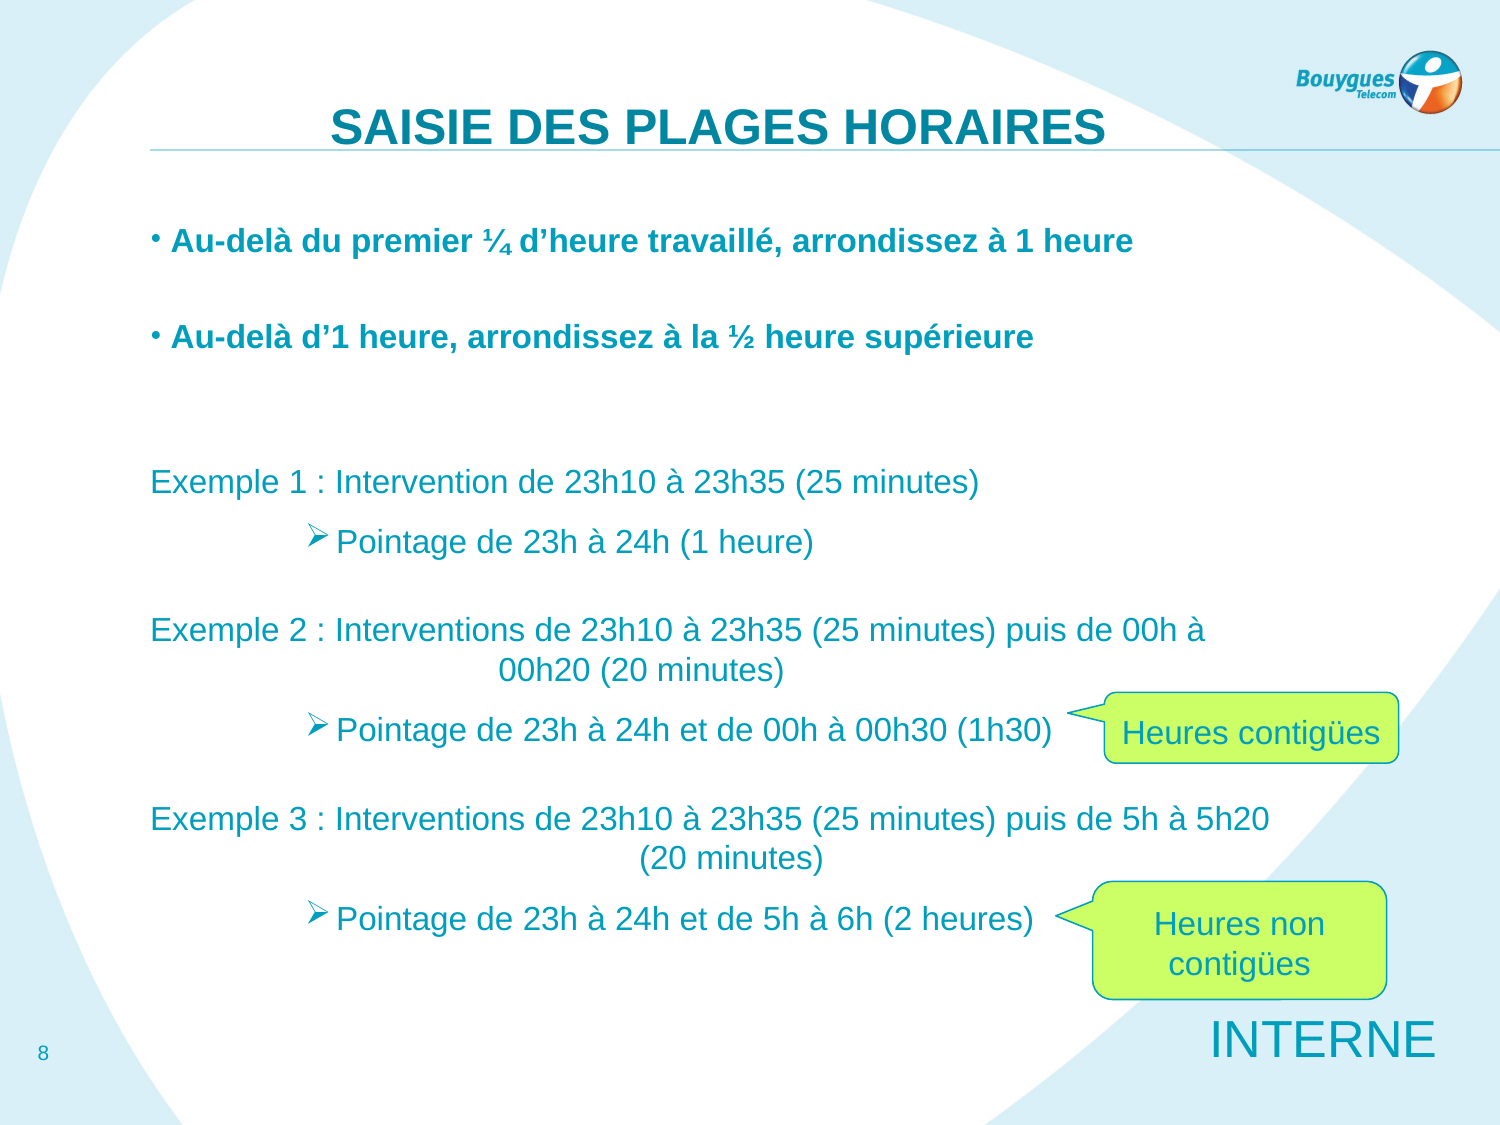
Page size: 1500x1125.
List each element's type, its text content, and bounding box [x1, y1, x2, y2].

text_box Heures contigües [1067, 692, 1399, 764]
slide_number 8 [37, 1008, 151, 1065]
title Saisie des plages horaires [149, 0, 1288, 163]
picture [1288, 0, 1500, 149]
picture [0, 0, 1500, 1125]
list Au-delà du premier ¼ d’heure travaillé, arrondissez à 1 heure Au-delà d’1 heure, arrondissez à la ½ heure supérieure Exemple 1 : Intervention de 23h10 à 23h35 (25 minutes) Pointage de 23h à 24h (1 heure) Exemple 2 : Interventions de 23h10 à 23h35 (25 minutes) puis de 00h à 00h20 (20 minutes) Pointage de 23h à 24h et de 00h à 00h30 (1h30) Exemple 3 : Interventions de 23h10 à 23h35 (25 minutes) puis de 5h à 5h20 (20 minutes) Pointage de 23h à 24h et de 5h à 6h (2 heures) [149, 218, 1288, 1024]
text_box Heures non contigües [1055, 881, 1387, 1000]
